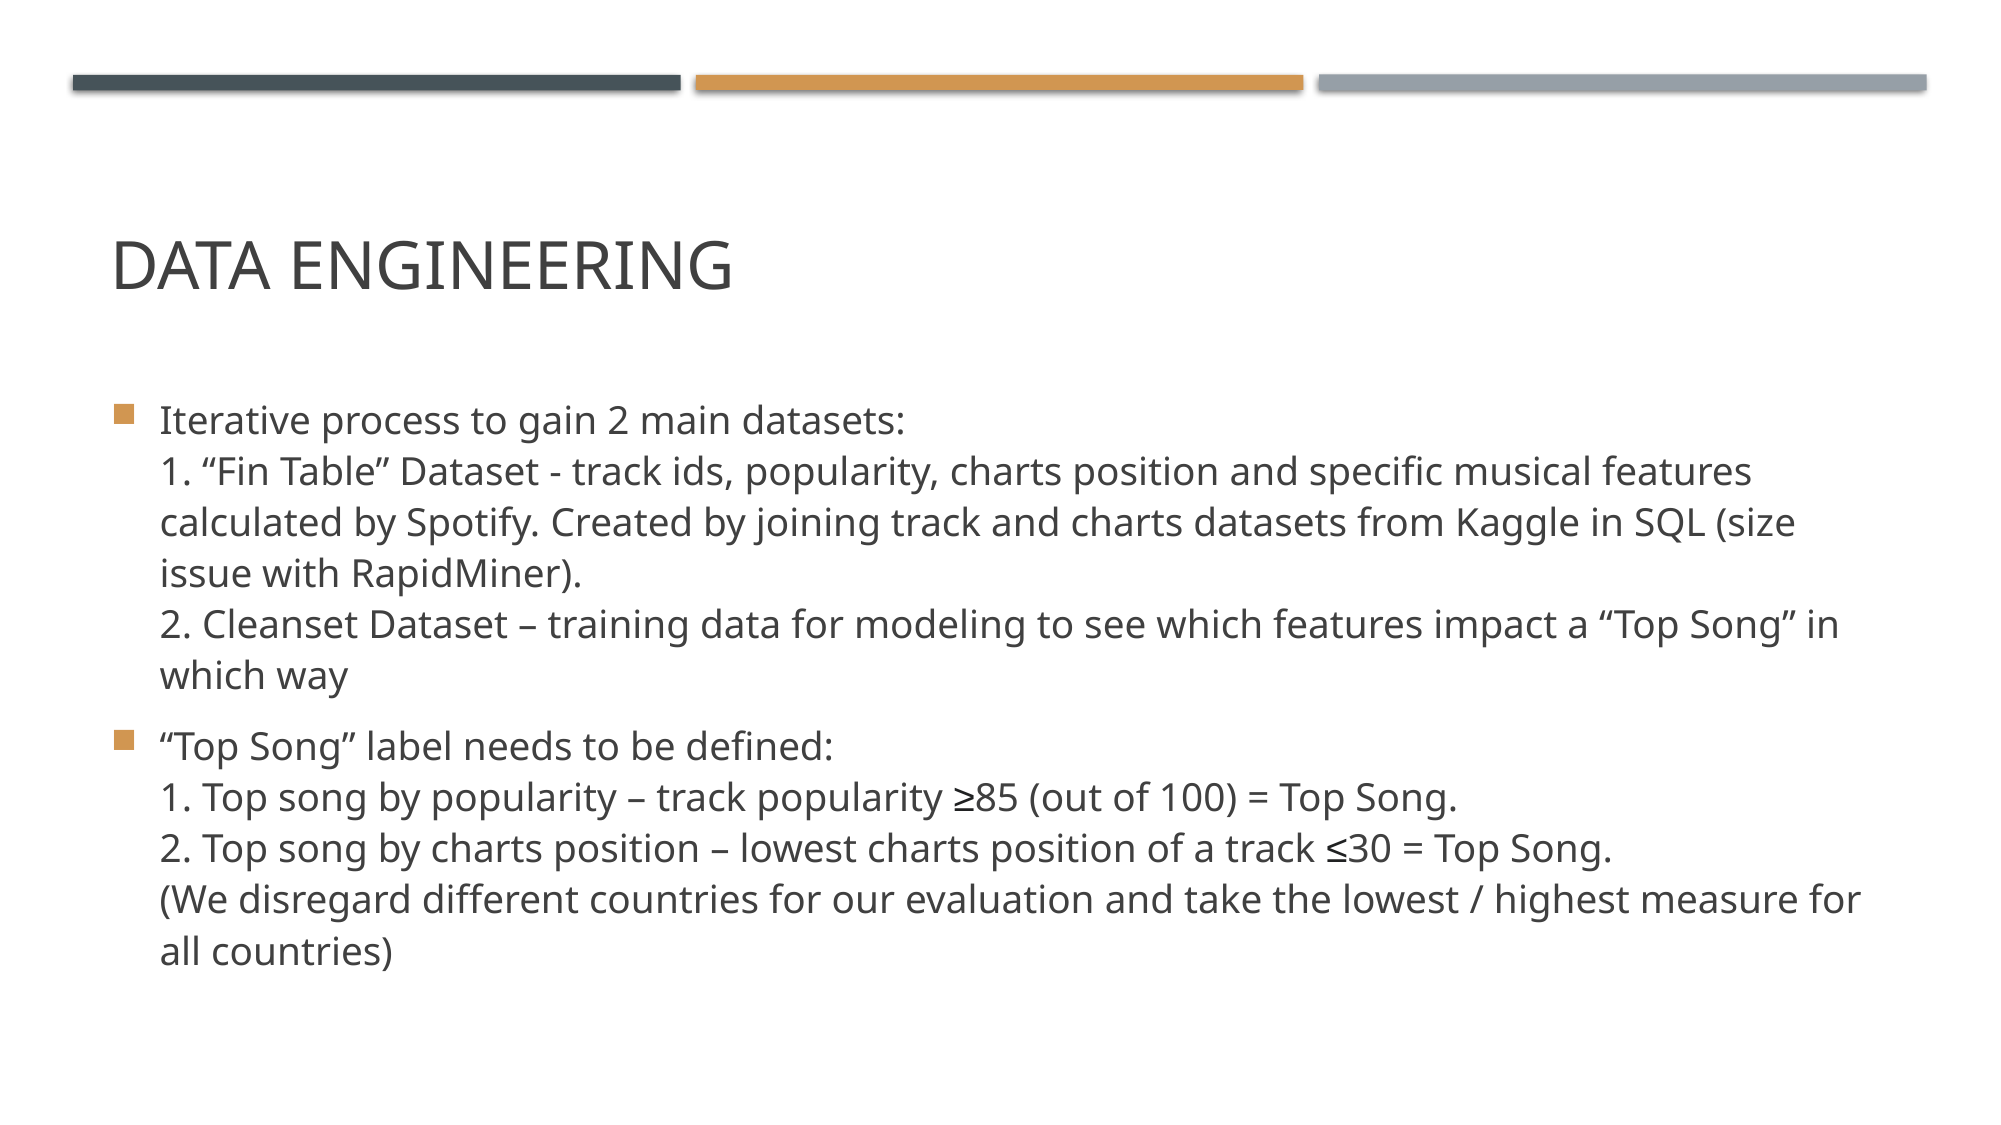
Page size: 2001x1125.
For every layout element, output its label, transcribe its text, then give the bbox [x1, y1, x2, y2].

list Iterative process to gain 2 main datasets: 1. “Fin Table” Dataset - track ids, popularity, charts position and specific musical features calculated by Spotify. Created by joining track and charts datasets from Kaggle in SQL (size issue with RapidMiner). 2. Cleanset Dataset – training data for modeling to see which features impact a “Top Song” in which way “Top Song” label needs to be defined: 1. Top song by popularity – track popularity ≥85 (out of 100) = Top Song. 2. Top song by charts position – lowest charts position of a track ≤30 = Top Song. (We disregard different countries for our evaluation and take the lowest / highest measure for all countries) [95, 383, 1905, 981]
title Data Engineering [95, 115, 1905, 311]
